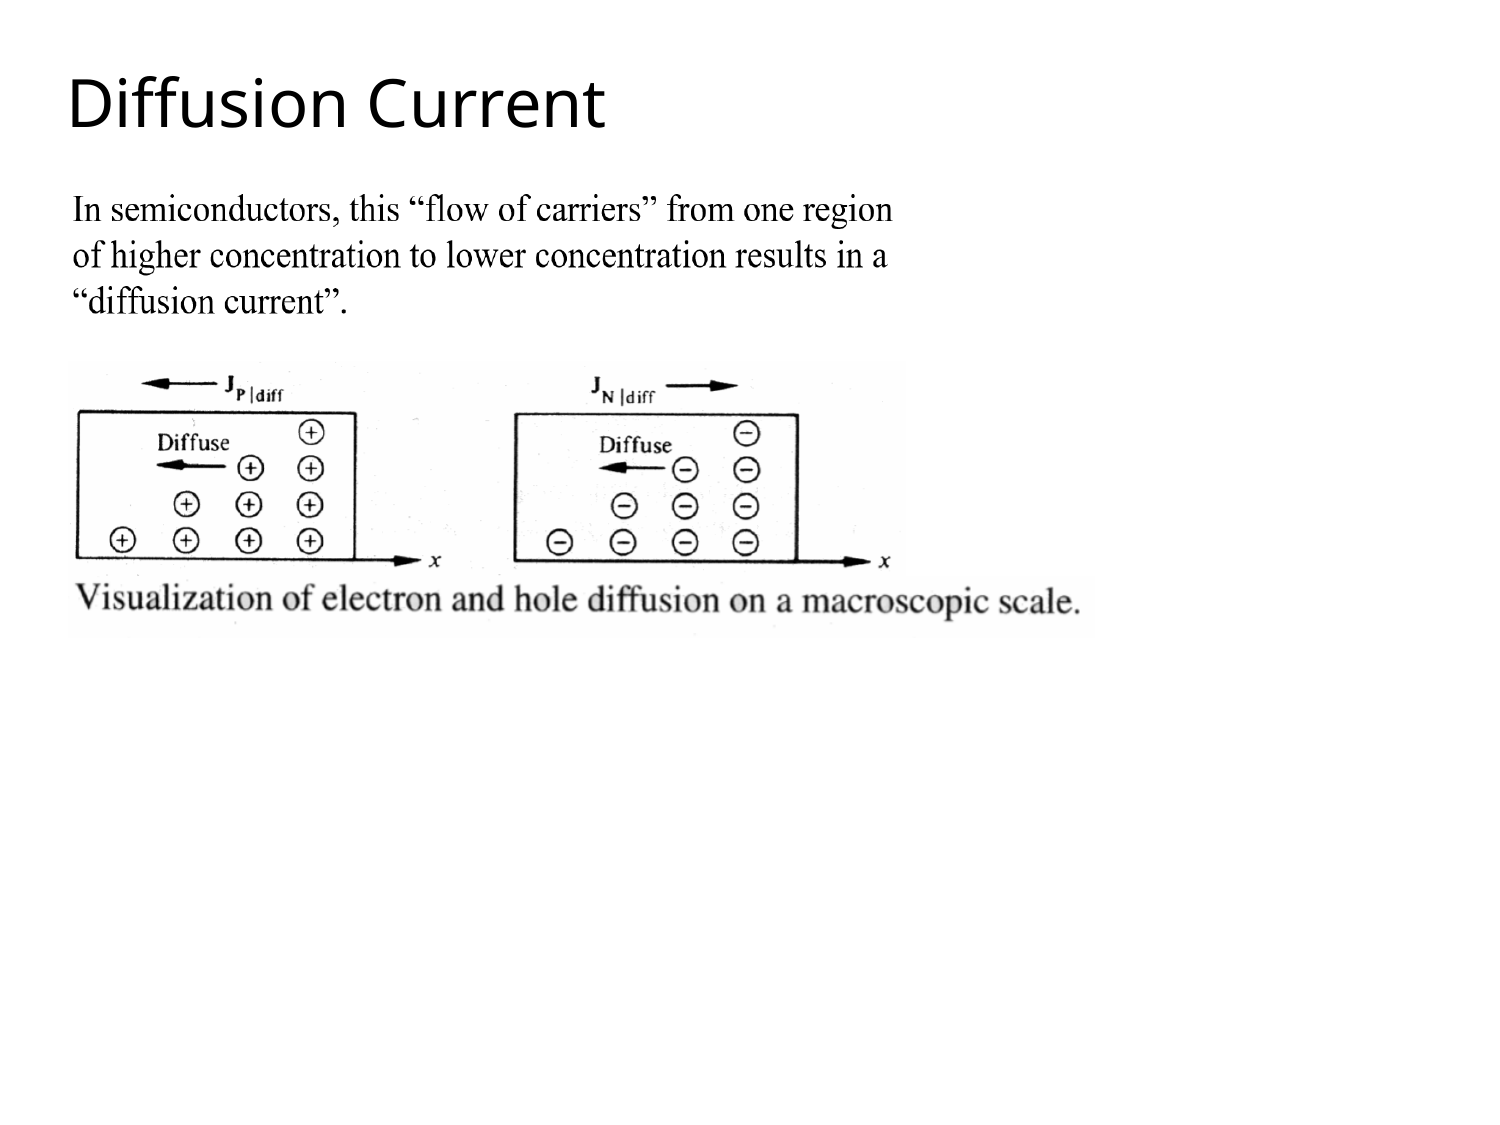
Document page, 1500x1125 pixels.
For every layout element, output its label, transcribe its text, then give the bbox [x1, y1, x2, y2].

title Diffusion Current [51, 52, 1402, 150]
picture [50, 184, 904, 327]
picture [68, 360, 1095, 638]
